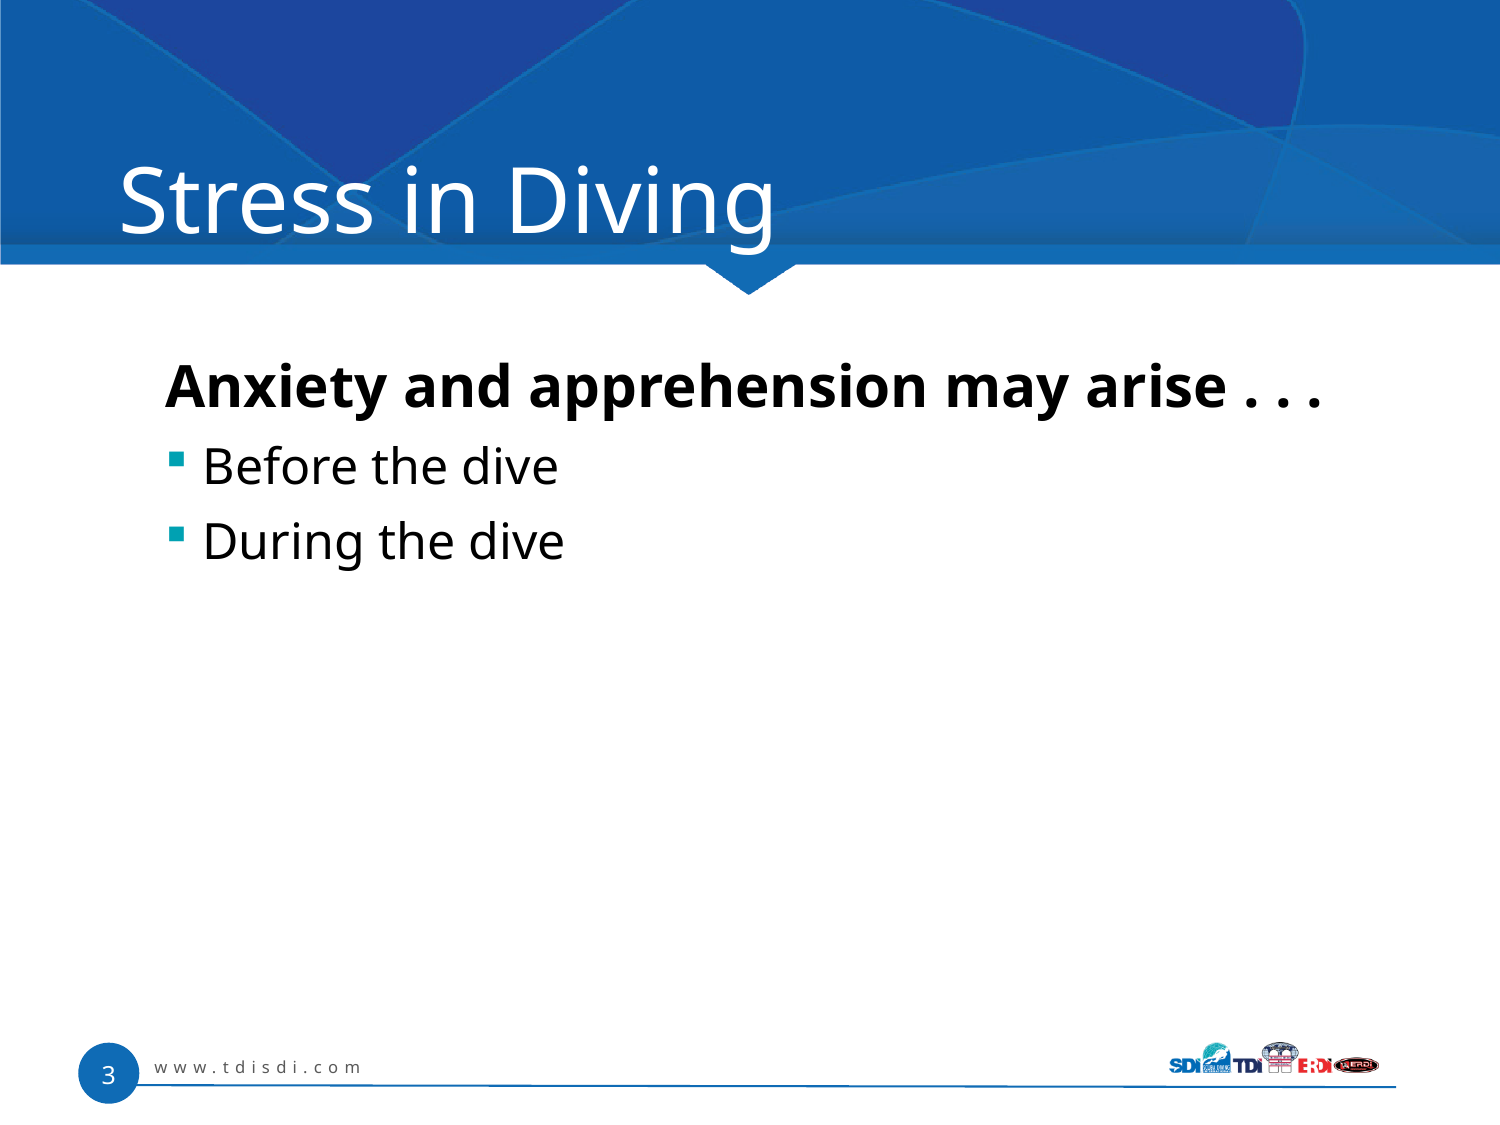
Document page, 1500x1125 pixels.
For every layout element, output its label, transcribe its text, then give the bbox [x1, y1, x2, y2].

footer www.tdisdi.com [139, 1038, 646, 1099]
title Stress in Diving [103, 95, 1397, 313]
list Anxiety and apprehension may arise . . . Before the dive During the dive [150, 350, 1400, 1093]
picture [0, 0, 1500, 295]
slide_number 3 [78, 1046, 140, 1107]
